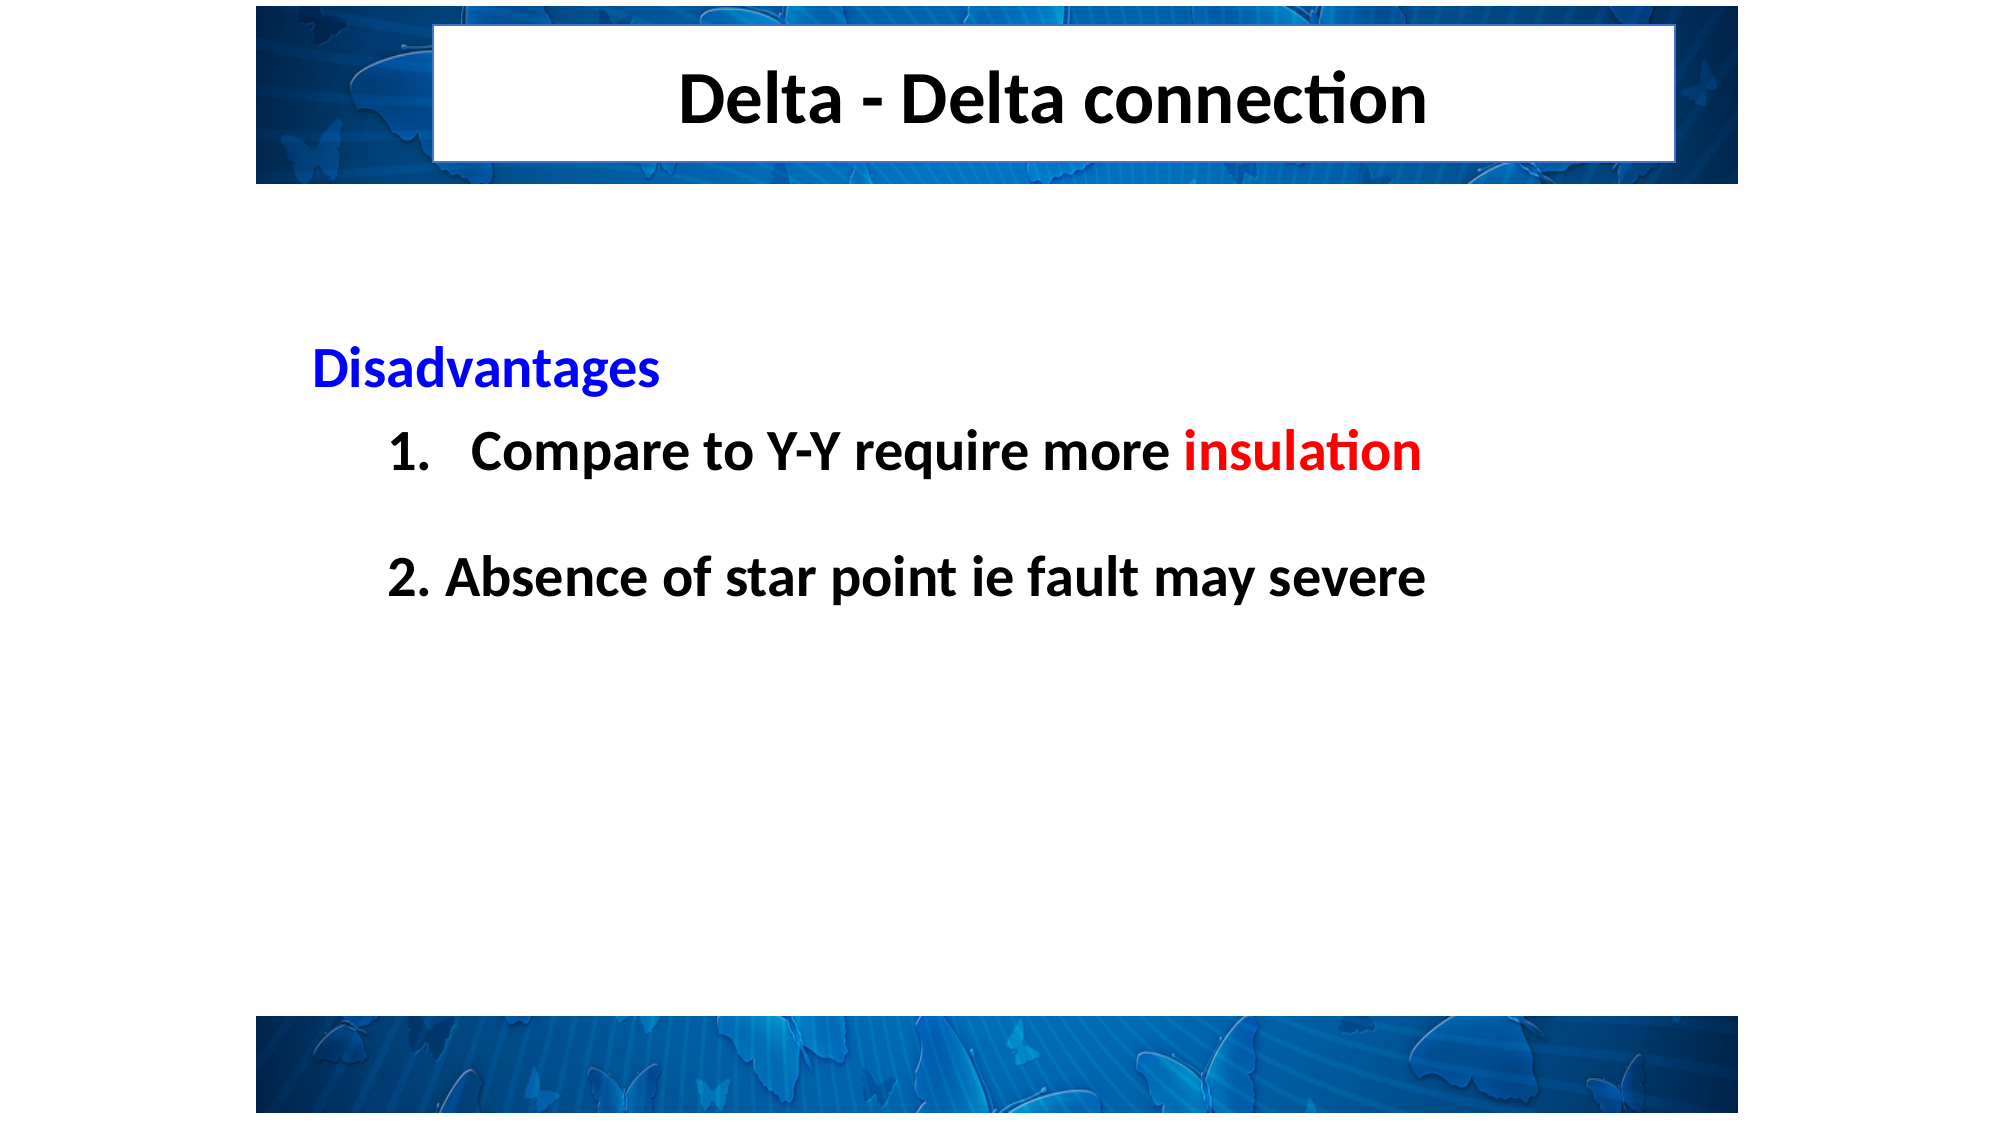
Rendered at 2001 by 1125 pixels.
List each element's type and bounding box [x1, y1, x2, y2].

text_box [256, 6, 1738, 1113]
